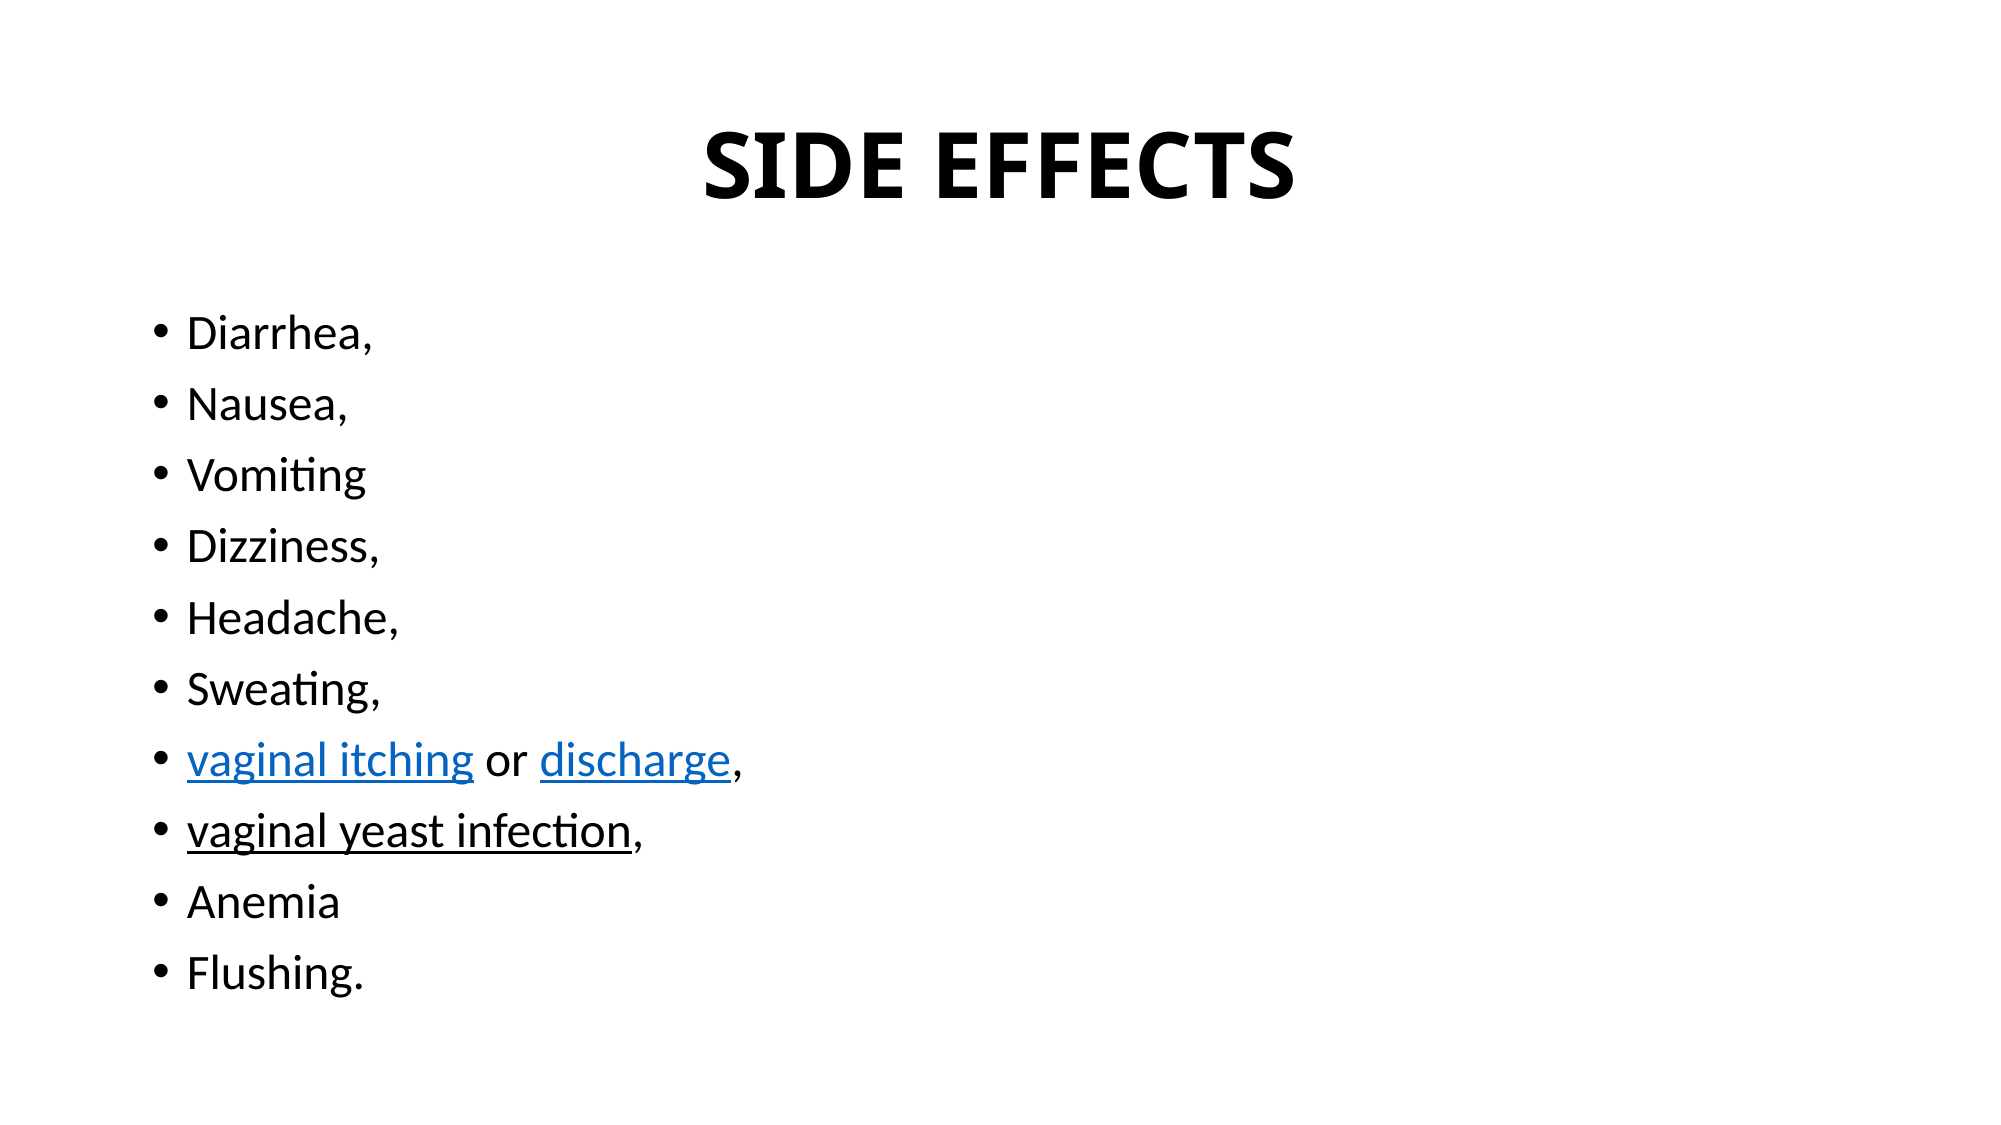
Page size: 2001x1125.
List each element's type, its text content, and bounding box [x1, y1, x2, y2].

title SIDE EFFECTS [137, 59, 1863, 278]
list Diarrhea, Nausea, Vomiting Dizziness, Headache, Sweating, vaginal itching or discharge, vaginal yeast infection, Anemia Flushing. [137, 299, 1863, 1014]
